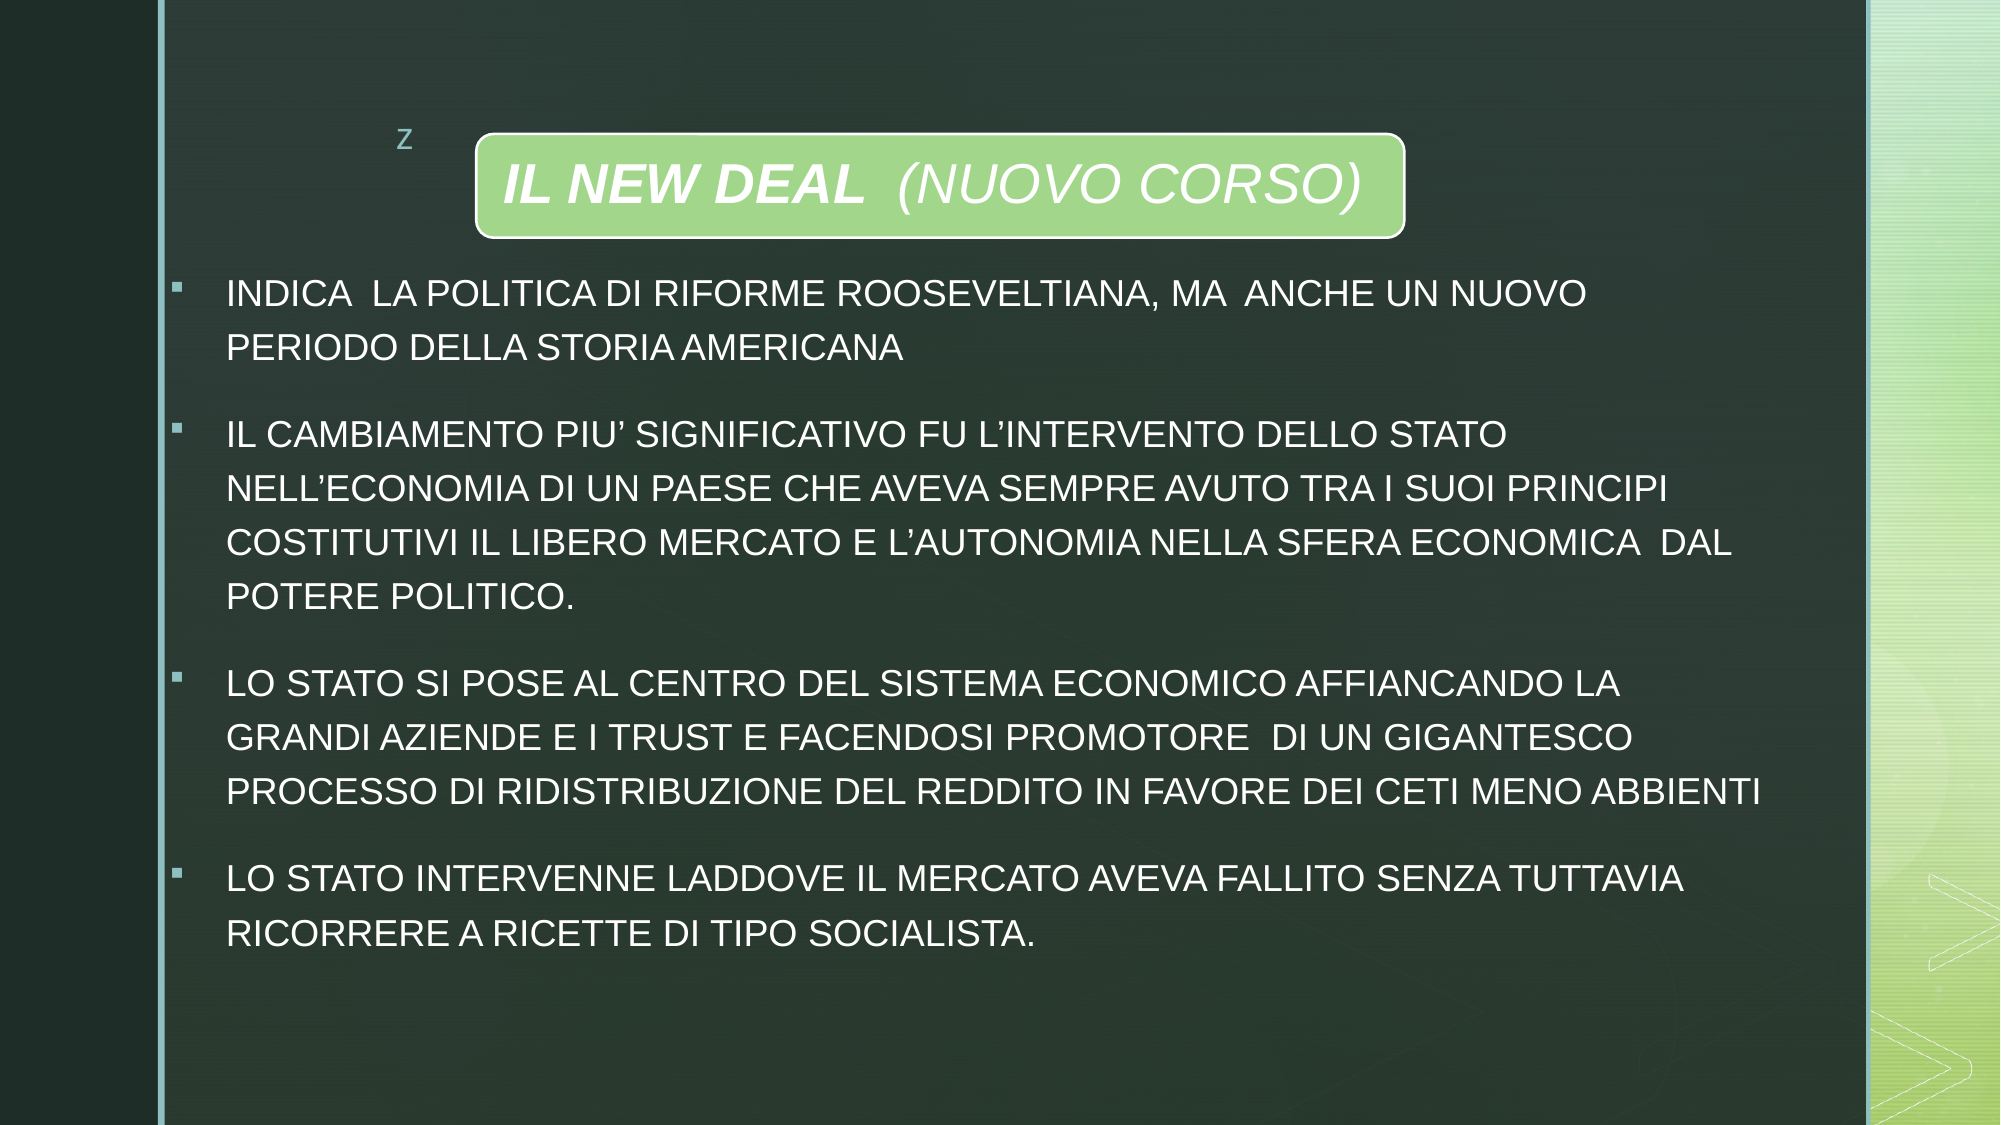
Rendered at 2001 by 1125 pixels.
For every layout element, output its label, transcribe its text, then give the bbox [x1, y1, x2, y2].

picture [1871, 0, 2001, 1125]
list INDICA LA POLITICA DI RIFORME ROOSEVELTIANA, MA ANCHE UN NUOVO PERIODO DELLA STORIA AMERICANA IL CAMBIAMENTO PIU’ SIGNIFICATIVO FU L’INTERVENTO DELLO STATO NELL’ECONOMIA DI UN PAESE CHE AVEVA SEMPRE AVUTO TRA I SUOI PRINCIPI COSTITUTIVI IL LIBERO MERCATO E L’AUTONOMIA NELLA SFERA ECONOMICA DAL POTERE POLITICO. LO STATO SI POSE AL CENTRO DEL SISTEMA ECONOMICO AFFIANCANDO LA GRANDI AZIENDE E I TRUST E FACENDOSI PROMOTORE DI UN GIGANTESCO PROCESSO DI RIDISTRIBUZIONE DEL REDDITO IN FAVORE DEI CETI MENO ABBIENTI LO STATO INTERVENNE LADDOVE IL MERCATO AVEVA FALLITO SENZA TUTTAVIA RICORRERE A RICETTE DI TIPO SOCIALISTA. [154, 239, 1783, 1068]
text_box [476, 132, 1405, 240]
